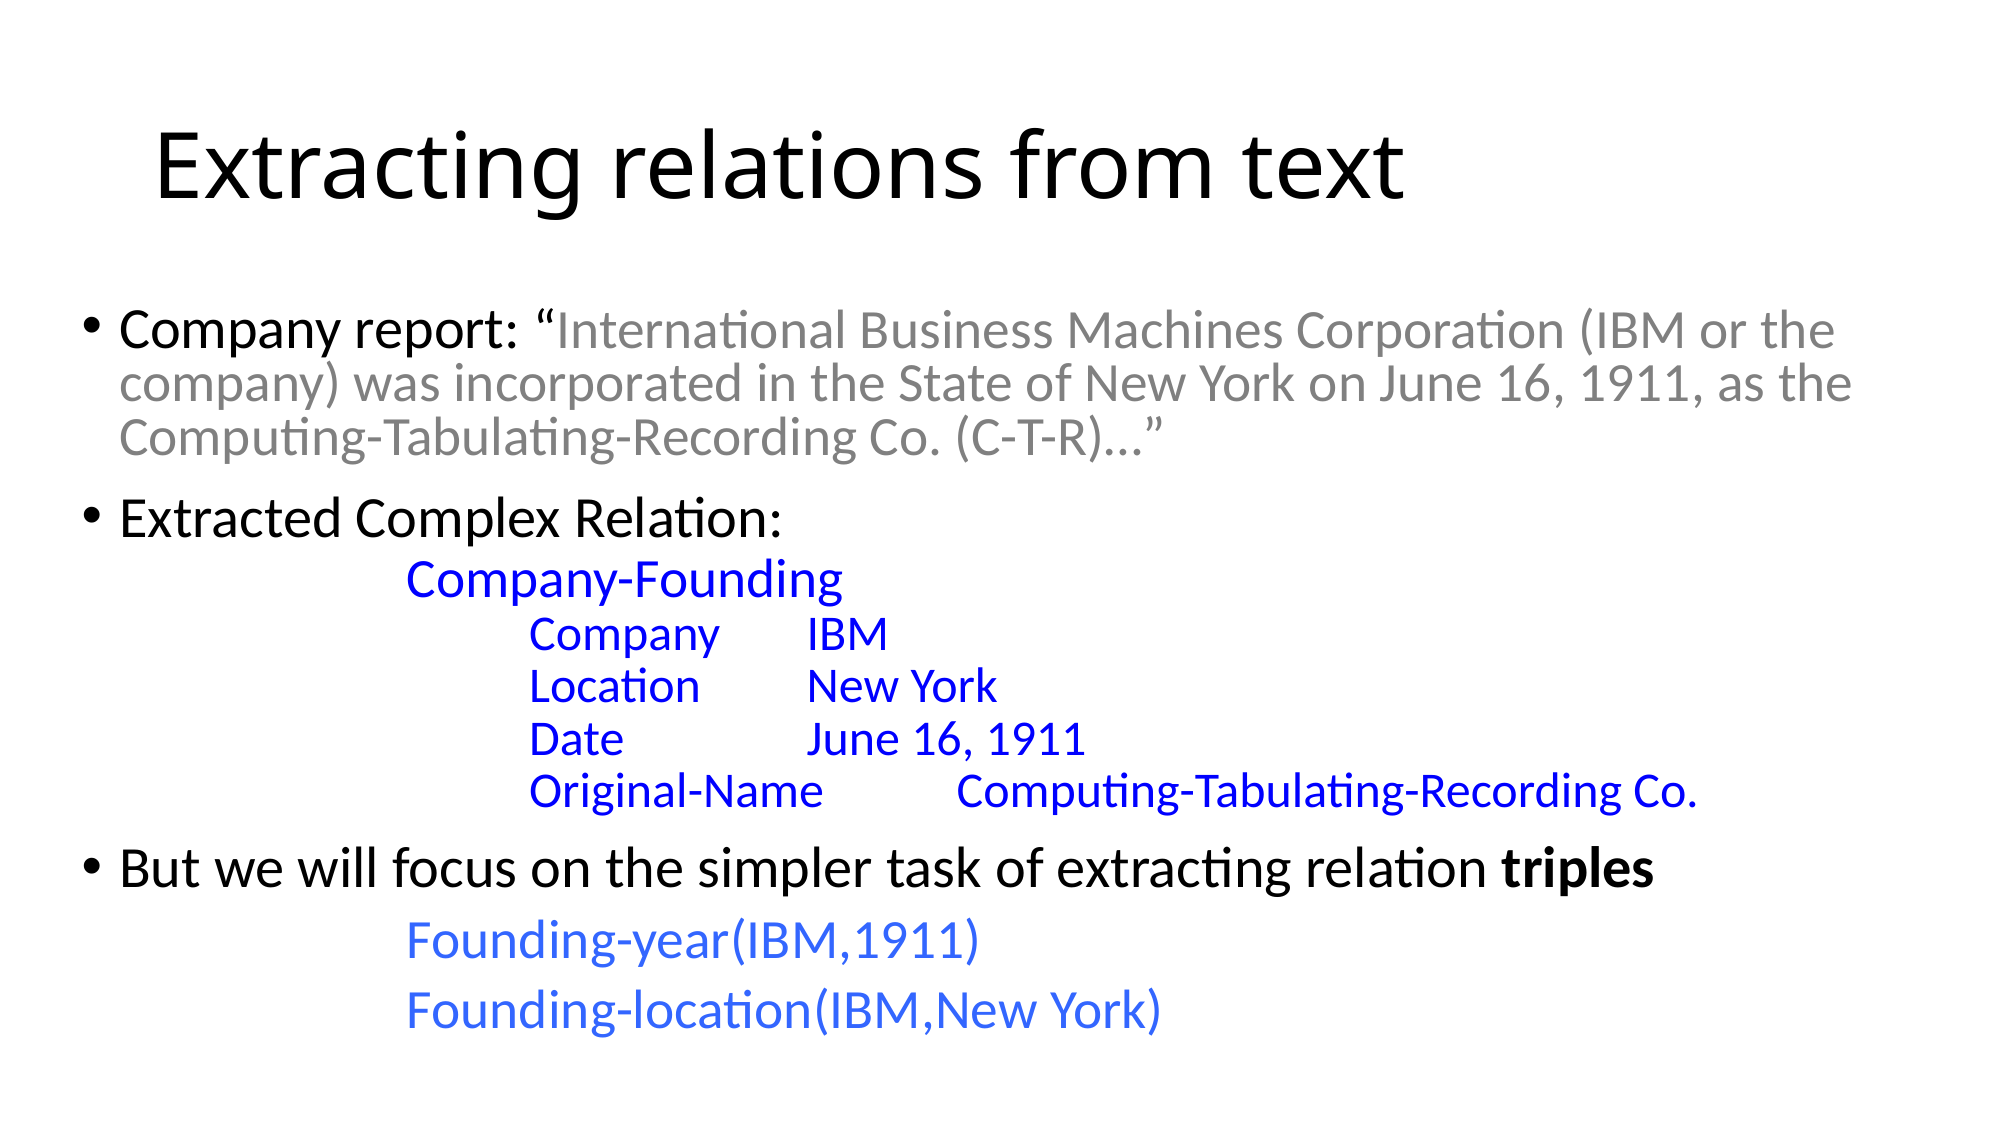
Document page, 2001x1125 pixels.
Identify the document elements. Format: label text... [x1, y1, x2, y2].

title Extracting relations from text [137, 59, 1863, 278]
list Company report: “International Business Machines Corporation (IBM or the company) was incorporated in the State of New York on June 16, 1911, as the Computing-Tabulating-Recording Co. (C-T-R)…” Extracted Complex Relation: Company-Founding Company IBM Location New York Date June 16, 1911 Original-Name Computing-Tabulating-Recording Co. But we will focus on the simpler task of extracting relation triples Founding-year(IBM,1911) Founding-location(IBM,New York) [66, 295, 1967, 1125]
